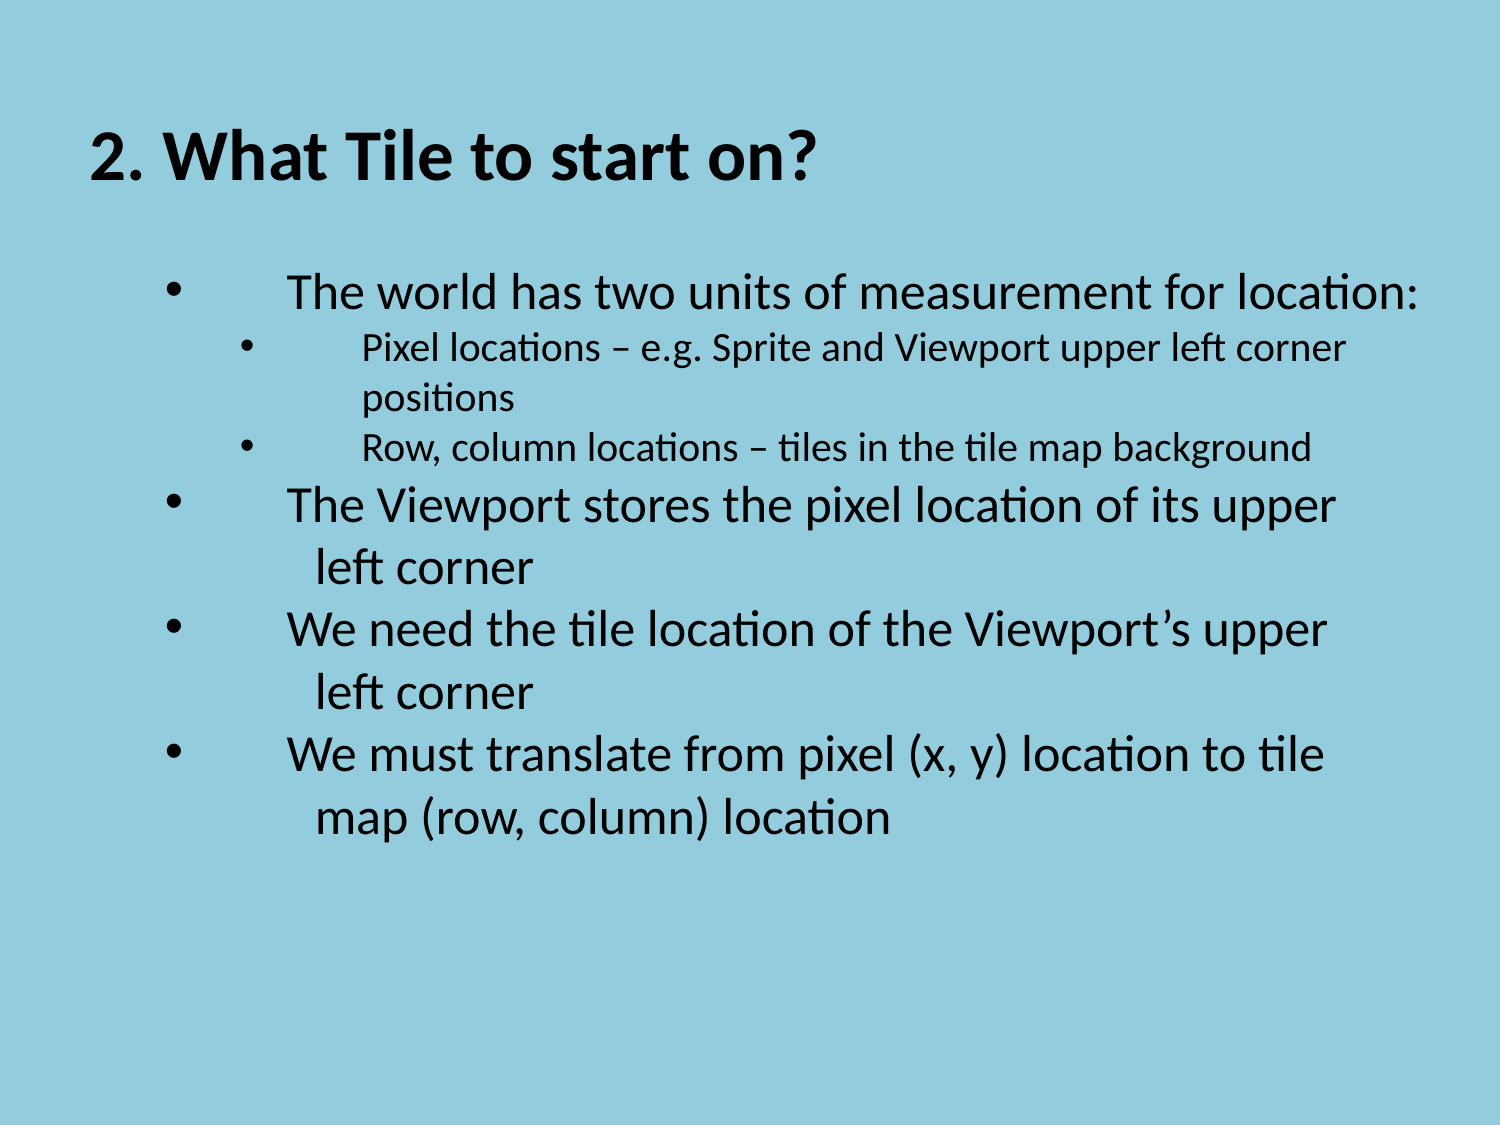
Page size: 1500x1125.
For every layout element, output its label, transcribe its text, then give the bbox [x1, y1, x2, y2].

text_box 2. What Tile to start on? The world has two units of measurement for location: Pixel locations – e.g. Sprite and Viewport upper left corner positions Row, column locations – tiles in the tile map background The Viewport stores the pixel location of its upper left corner We need the tile location of the Viewport’s upper left corner We must translate from pixel (x, y) location to tile map (row, column) location [0, 0, 1500, 965]
